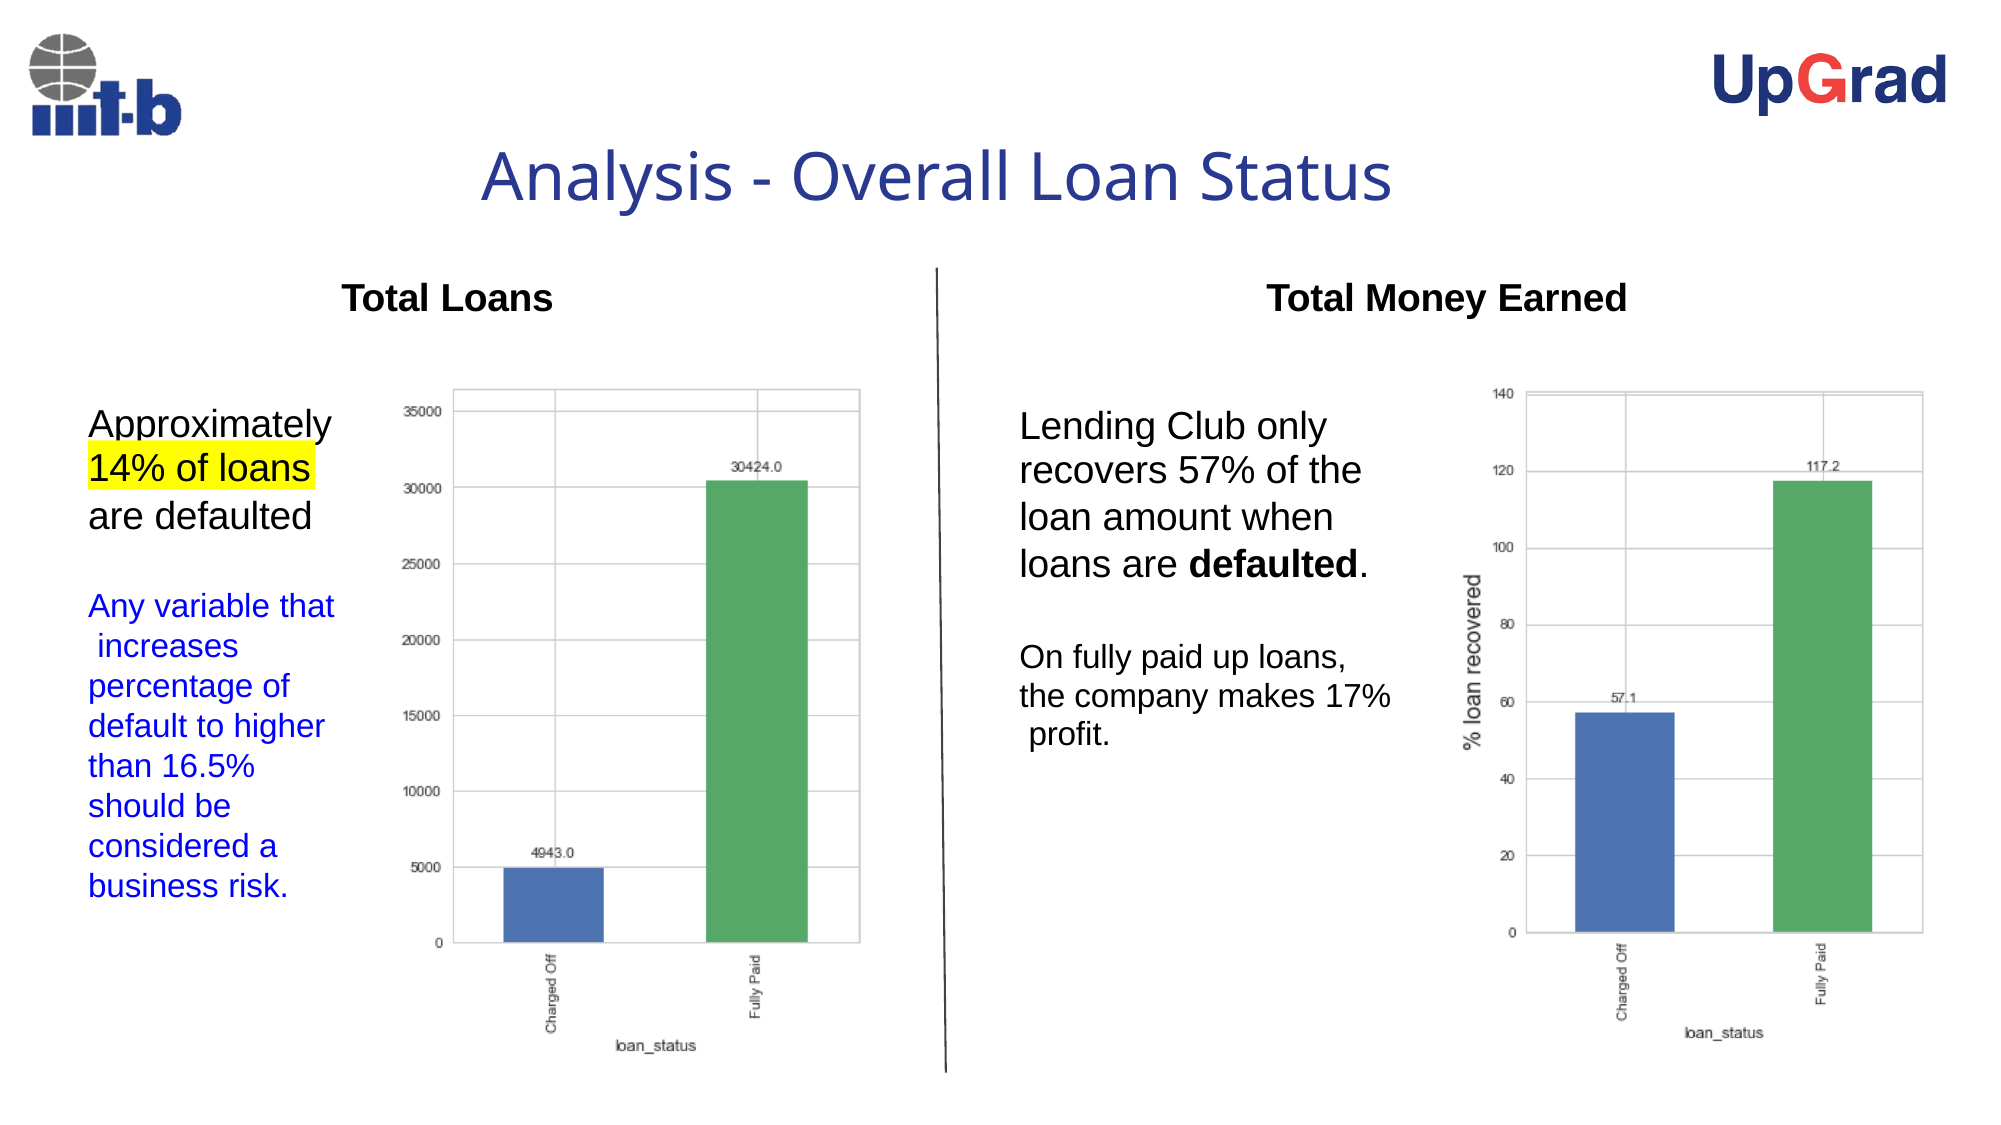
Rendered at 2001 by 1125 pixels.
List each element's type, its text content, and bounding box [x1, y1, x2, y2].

title Analysis - Overall Loan Status [156, 76, 1717, 268]
text_box Approximately [85, 396, 337, 446]
text_box Lending Club only [1016, 397, 1333, 442]
picture [0, 29, 208, 163]
text_box On fully paid up loans, the company makes 17% profit. [1016, 631, 1396, 753]
text_box [391, 378, 869, 1063]
text_box Total Money Earned [1263, 269, 1638, 319]
text_box are defaulted [85, 487, 318, 537]
text_box 14% of loans [88, 440, 316, 487]
text_box Total Loans [338, 269, 562, 319]
text_box [1454, 378, 1932, 1050]
text_box Any variable that increases percentage of default to higher than 16.5% should be considered a business risk. [85, 581, 339, 904]
picture [1714, 53, 1952, 116]
text_box loan amount when loans are defaulted. [1016, 488, 1376, 586]
text_box recovers 57% of the [1016, 442, 1368, 488]
